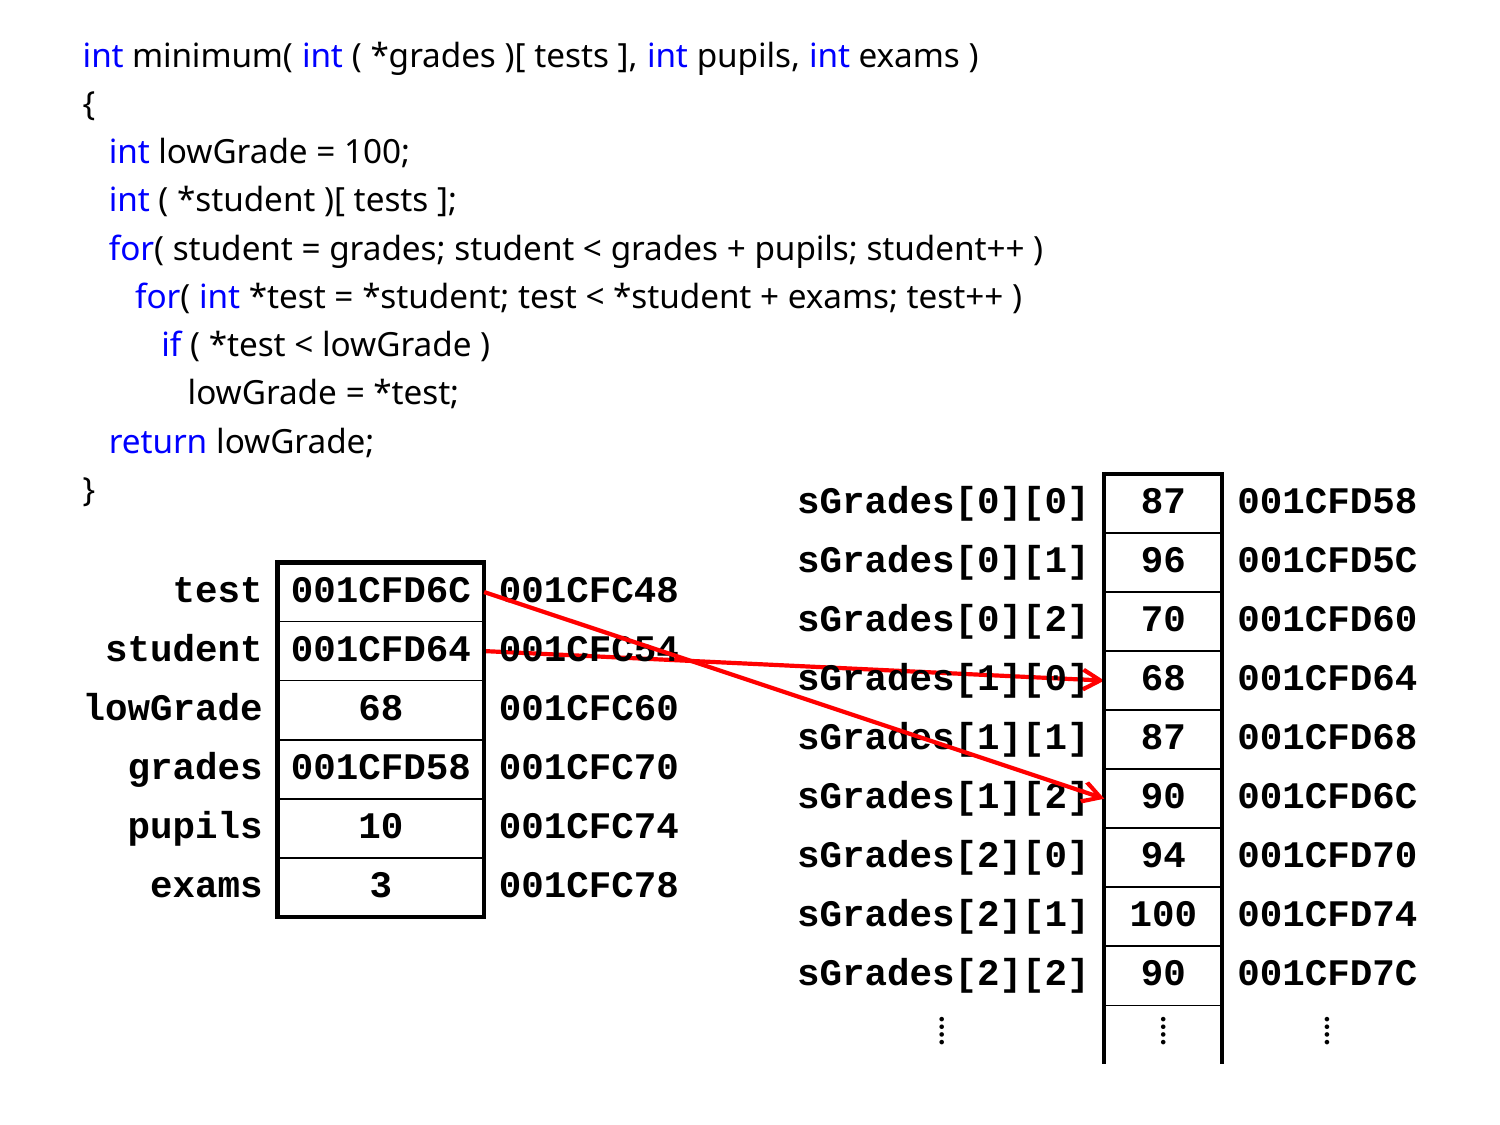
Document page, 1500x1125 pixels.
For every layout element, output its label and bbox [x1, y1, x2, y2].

table_cell [1106, 888, 1220, 945]
table_header [486, 563, 691, 622]
table_header [280, 565, 482, 621]
table_cell [780, 692, 1102, 1064]
table_cell [1106, 534, 1220, 591]
table_cell [280, 681, 482, 739]
table_cell [486, 622, 691, 917]
table_cell [1106, 829, 1220, 886]
table_cell [1224, 533, 1429, 1064]
table_header [1224, 474, 1429, 533]
table_cell [280, 800, 482, 857]
table_cell [280, 622, 482, 680]
table_header [780, 474, 1102, 533]
table_cell [280, 859, 482, 915]
table_header [486, 594, 570, 622]
table_header [71, 563, 275, 622]
table_cell [280, 741, 482, 798]
table_cell [1106, 770, 1220, 827]
table_cell [1106, 711, 1220, 768]
table_cell [1106, 947, 1220, 1005]
table_cell [71, 622, 275, 917]
list [70, 30, 1430, 534]
table_cell [780, 533, 1102, 797]
table_cell [578, 622, 691, 660]
table_cell [1106, 593, 1220, 650]
table_cell [1106, 652, 1220, 709]
table_cell [1106, 1006, 1220, 1064]
text_box [484, 591, 1105, 803]
table_header [1106, 476, 1220, 532]
